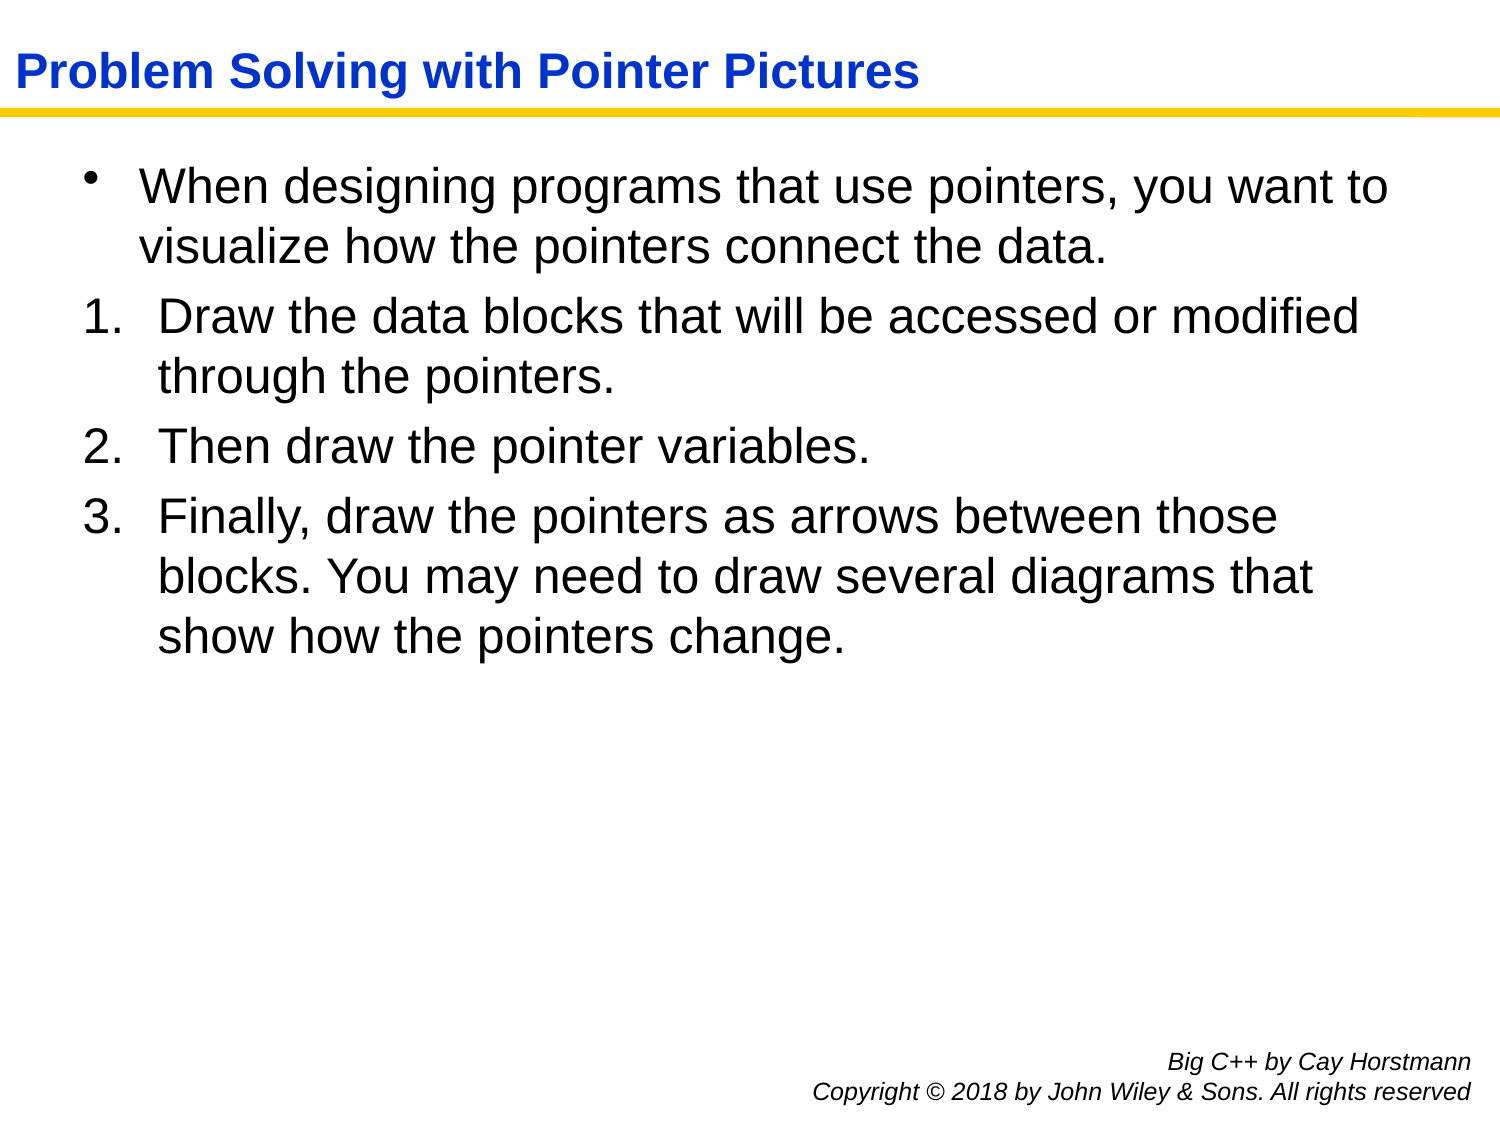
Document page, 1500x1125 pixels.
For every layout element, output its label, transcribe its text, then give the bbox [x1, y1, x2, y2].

footer Big C++ by Cay Horstmann Copyright © 2018 by John Wiley & Sons. All rights reserved [624, 1037, 1488, 1101]
list When designing programs that use pointers, you want to visualize how the pointers connect the data. Draw the data blocks that will be accessed or modified through the pointers. Then draw the pointer variables. Finally, draw the pointers as arrows between those blocks. You may need to draw several diagrams that show how the pointers change. [67, 146, 1418, 889]
title Problem Solving with Pointer Pictures [0, 24, 1163, 113]
